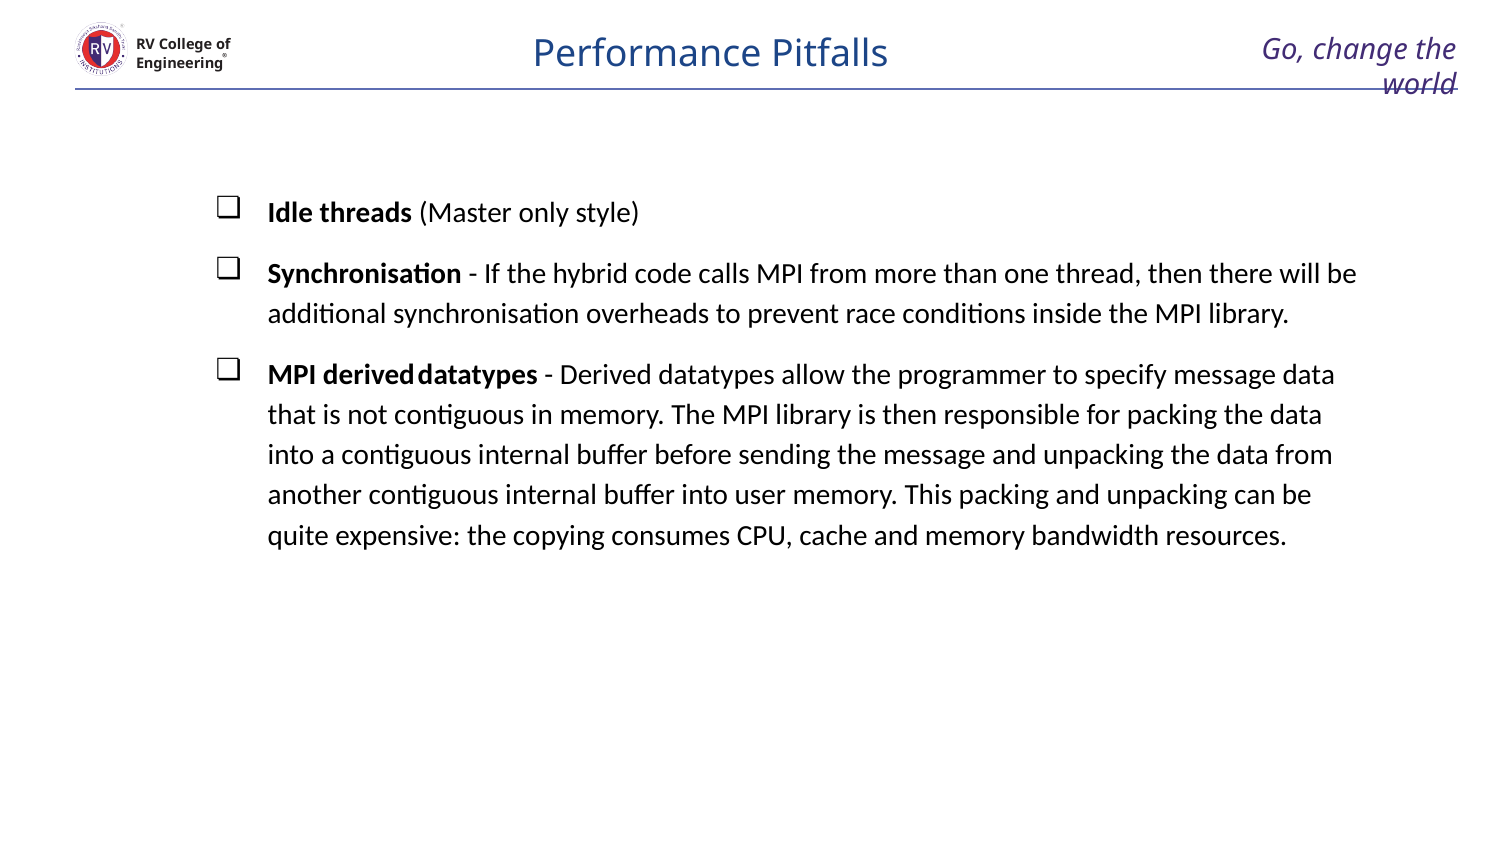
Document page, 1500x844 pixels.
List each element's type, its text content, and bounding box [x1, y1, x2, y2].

text_box RV College of Engineering [136, 32, 239, 70]
text_box Performance Pitfalls [431, 14, 991, 78]
text_box [74, 22, 128, 76]
title Go, change the world [1182, 30, 1457, 65]
text_box Idle threads (Master only style) Synchronisation - If the hybrid code calls MPI from more than one thread, then there will be additional synchronisation overheads to prevent race conditions inside the MPI library. MPI derived datatypes - Derived datatypes allow the programmer to specify message data that is not contiguous in memory. The MPI library is then responsible for packing the data into a contiguous internal buffer before sending the message and unpacking the data from another contiguous internal buffer into user memory. This packing and unpacking can be quite expensive: the copying consumes CPU, cache and memory bandwidth resources. [177, 172, 1387, 737]
